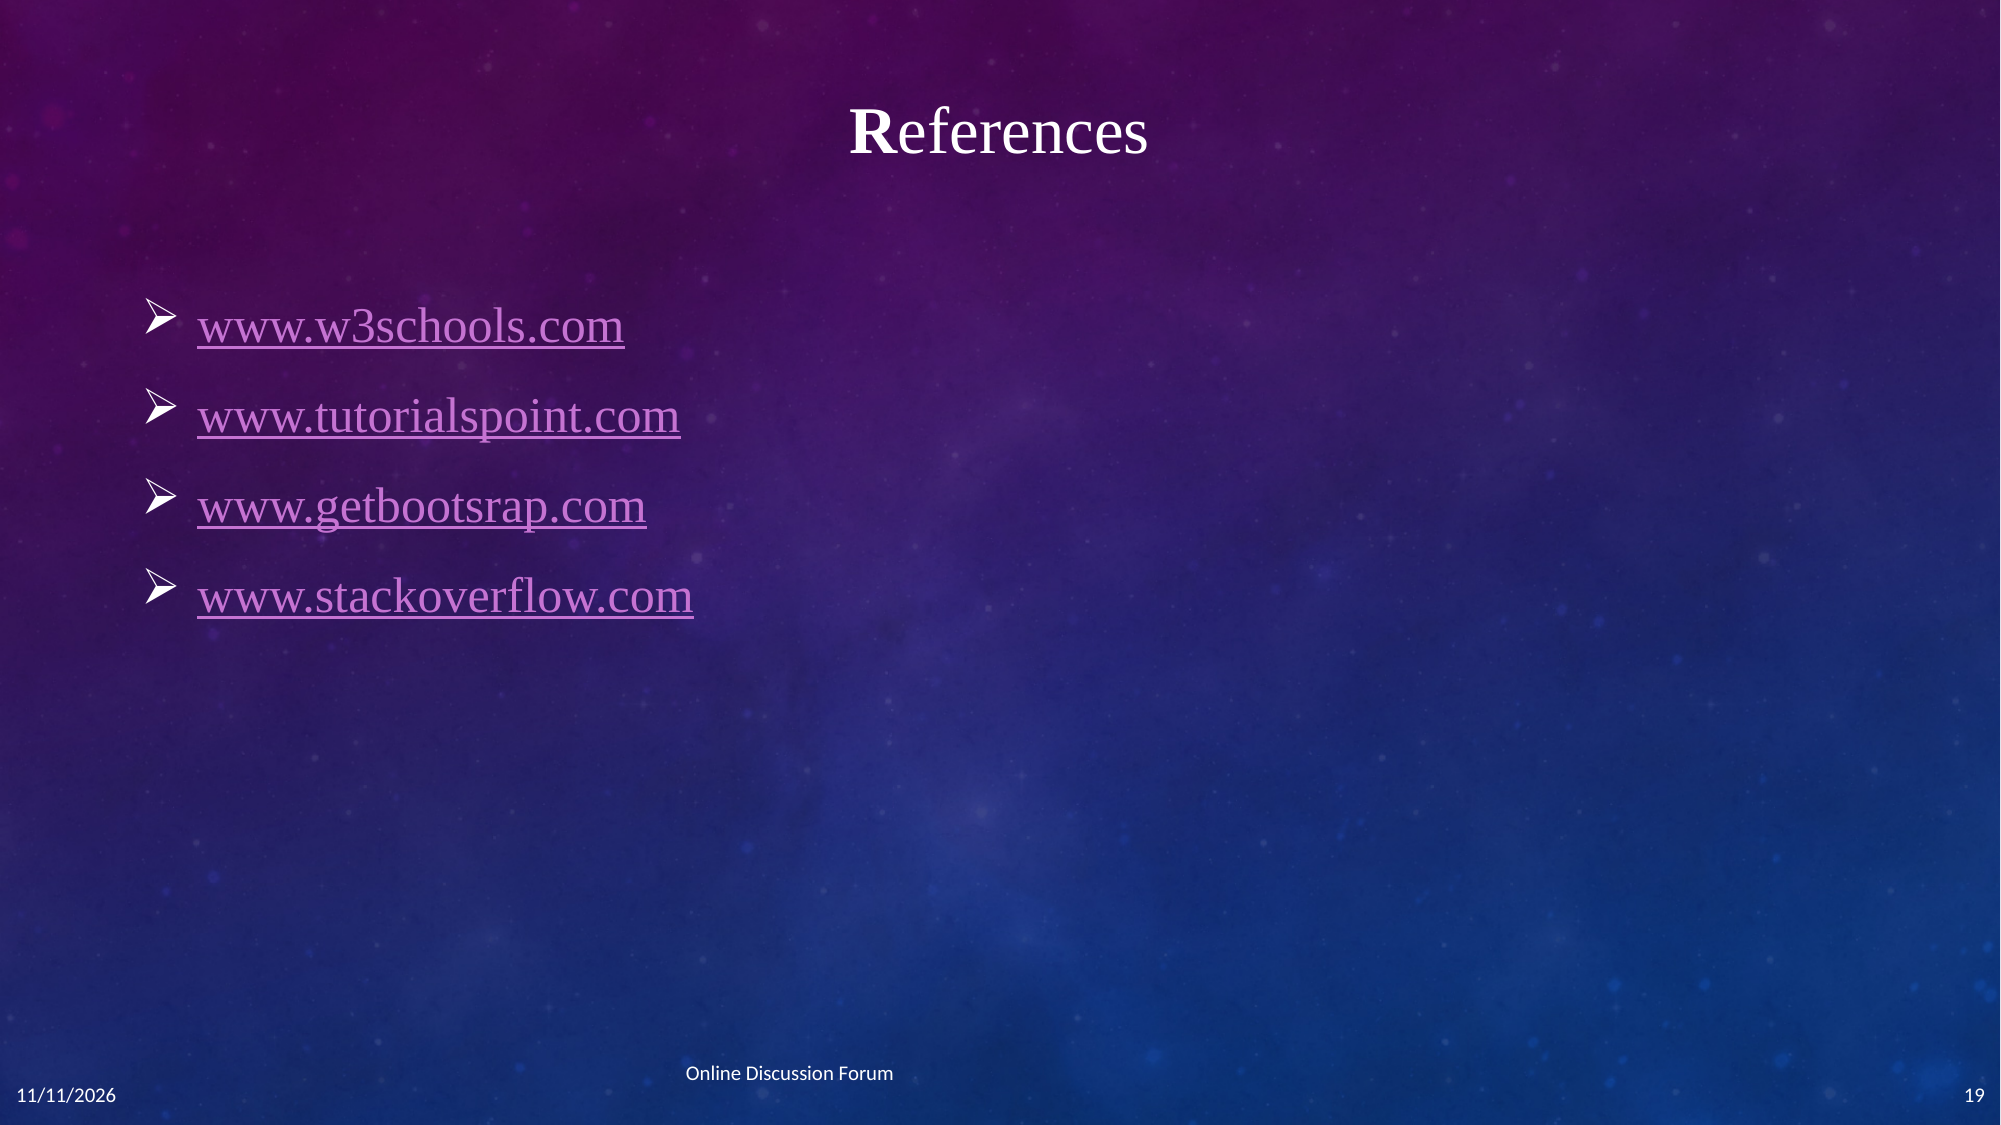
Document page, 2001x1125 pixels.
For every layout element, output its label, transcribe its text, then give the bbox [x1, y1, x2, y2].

text_box www.w3schools.com www.tutorialspoint.com www.getbootsrap.com www.stackoverflow.com [51, 255, 2000, 803]
title References [0, 7, 2000, 246]
slide_number 19 [1909, 1072, 2000, 1116]
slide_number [0, 1062, 132, 1125]
picture [0, 0, 2001, 1125]
footer Online Discussion Forum [670, 1041, 1955, 1104]
